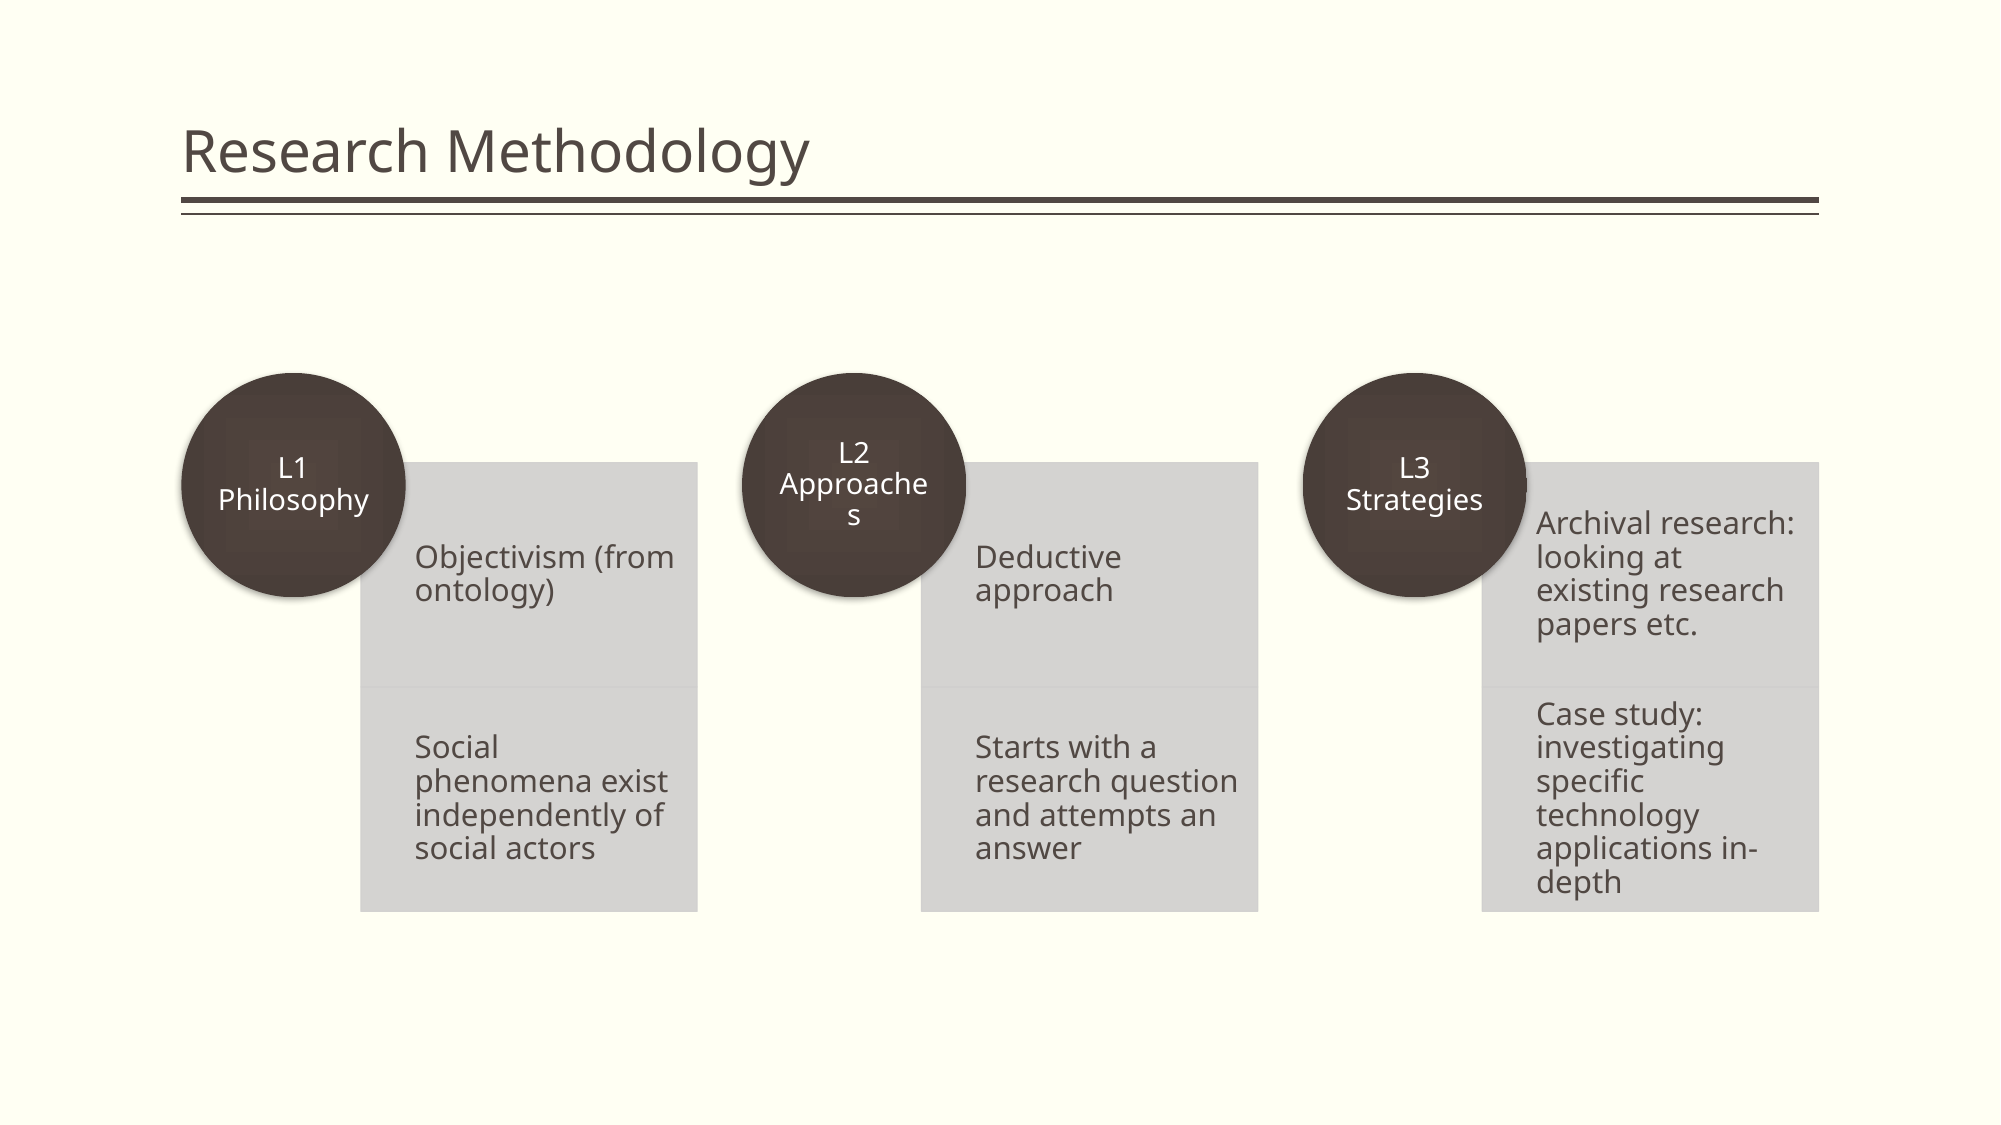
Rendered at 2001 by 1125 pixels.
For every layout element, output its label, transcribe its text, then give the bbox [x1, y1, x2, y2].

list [181, 267, 1819, 1018]
title Research Methodology [181, 12, 1819, 193]
